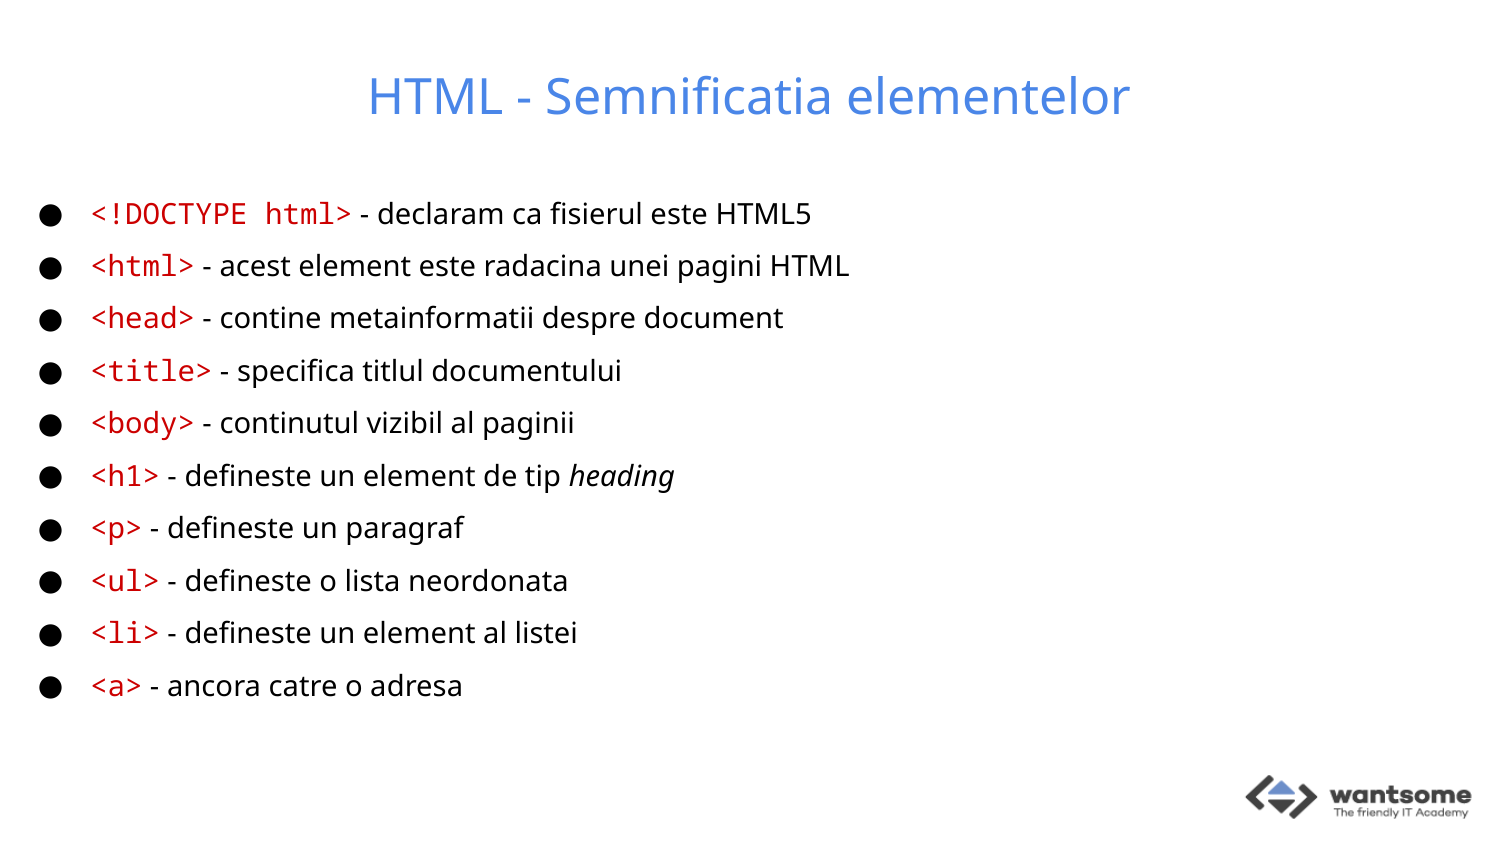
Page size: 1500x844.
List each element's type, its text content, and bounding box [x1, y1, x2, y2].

picture [1236, 767, 1485, 828]
text_box HTML - Semnificatia elementelor [0, 48, 1500, 142]
text_box <!DOCTYPE html> - declaram ca fisierul este HTML5 <html> - acest element este radacina unei pagini HTML <head> - contine metainformatii despre document <title> - specifica titlul documentului <body> - continutul vizibil al paginii <h1> - defineste un element de tip heading <p> - defineste un paragraf <ul> - defineste o lista neordonata <li> - defineste un element al listei <a> - ancora catre o adresa [0, 162, 1500, 748]
